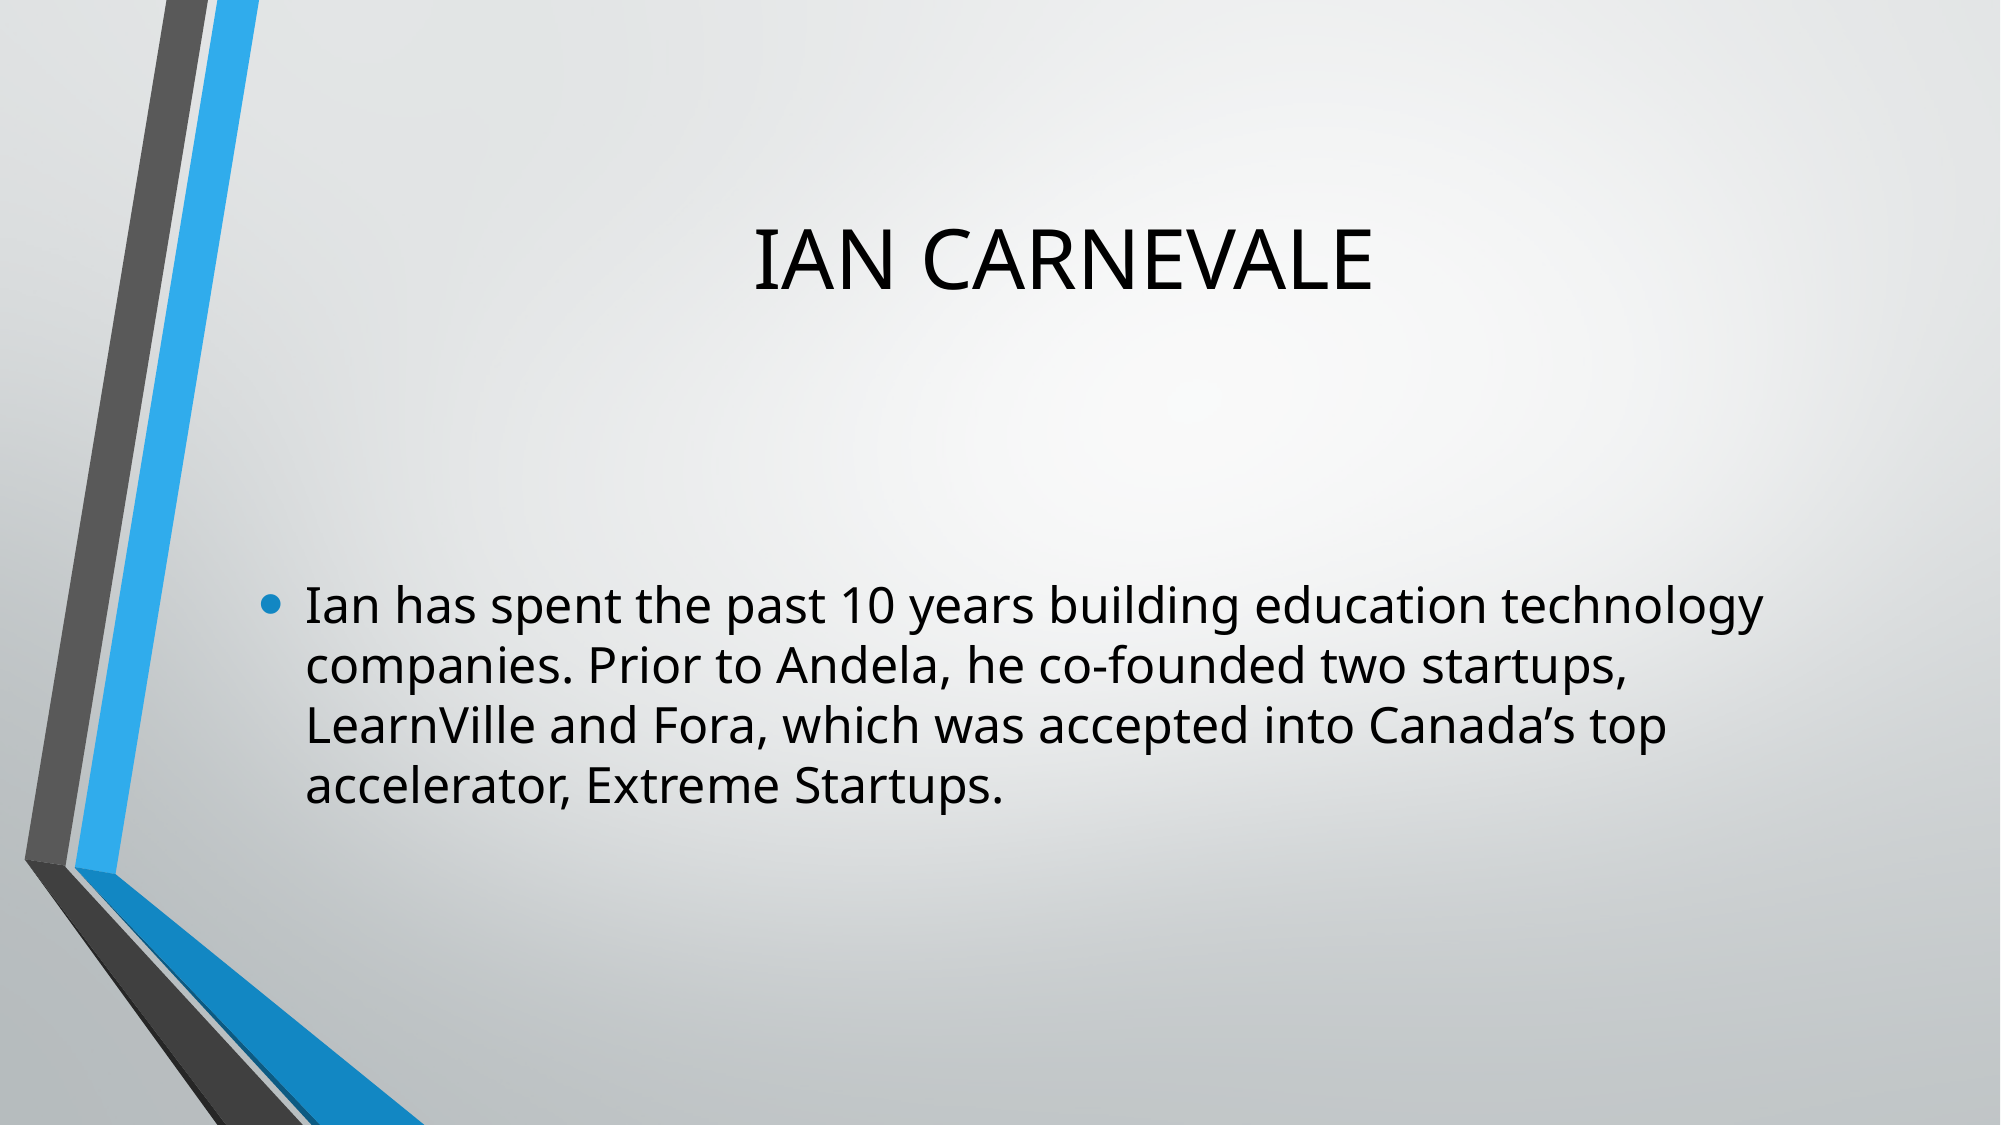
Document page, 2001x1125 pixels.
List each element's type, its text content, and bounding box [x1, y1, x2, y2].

list Ian has spent the past 10 years building education technology companies. Prior to Andela, he co-founded two startups, LearnVille and Fora, which was accepted into Canada’s top accelerator, Extreme Startups. [243, 437, 1887, 950]
title IAN CARNEVALE [243, 112, 1887, 400]
